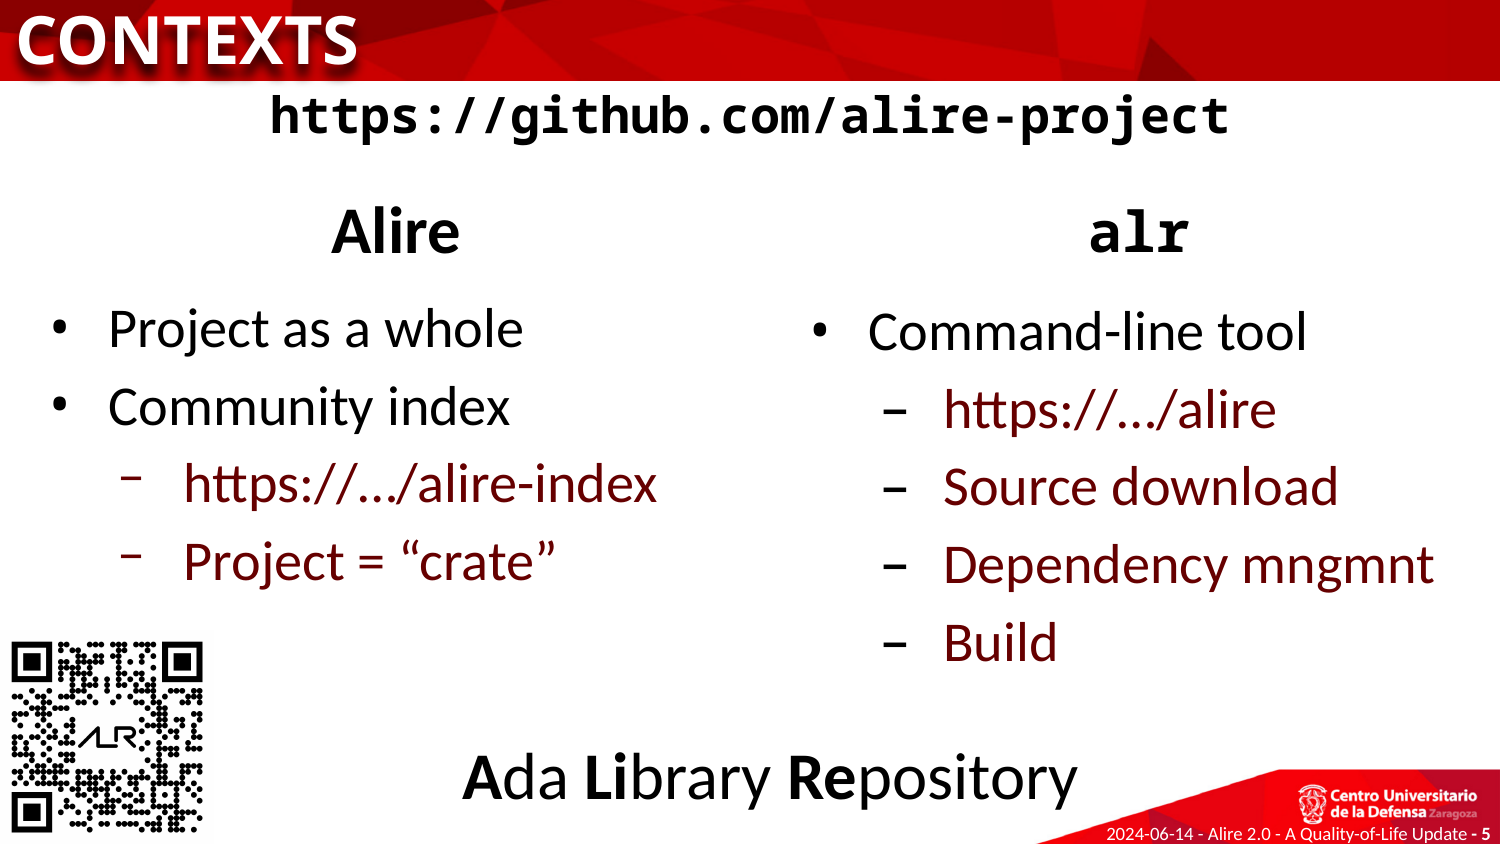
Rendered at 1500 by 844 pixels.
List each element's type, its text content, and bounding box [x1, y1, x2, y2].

picture [0, 63, 1500, 81]
text_box https://github.com/alire-project [149, 80, 1351, 145]
picture [0, 630, 214, 844]
list Alire Project as a whole Community index https://…/alire-index Project = “crate” [18, 155, 733, 844]
text_box Ada Library Repository [322, 705, 1178, 828]
list alr Command-line tool https://…/alire Source download Dependency mngmnt Build [778, 155, 1500, 844]
list CONTEXTS [0, 0, 1500, 63]
